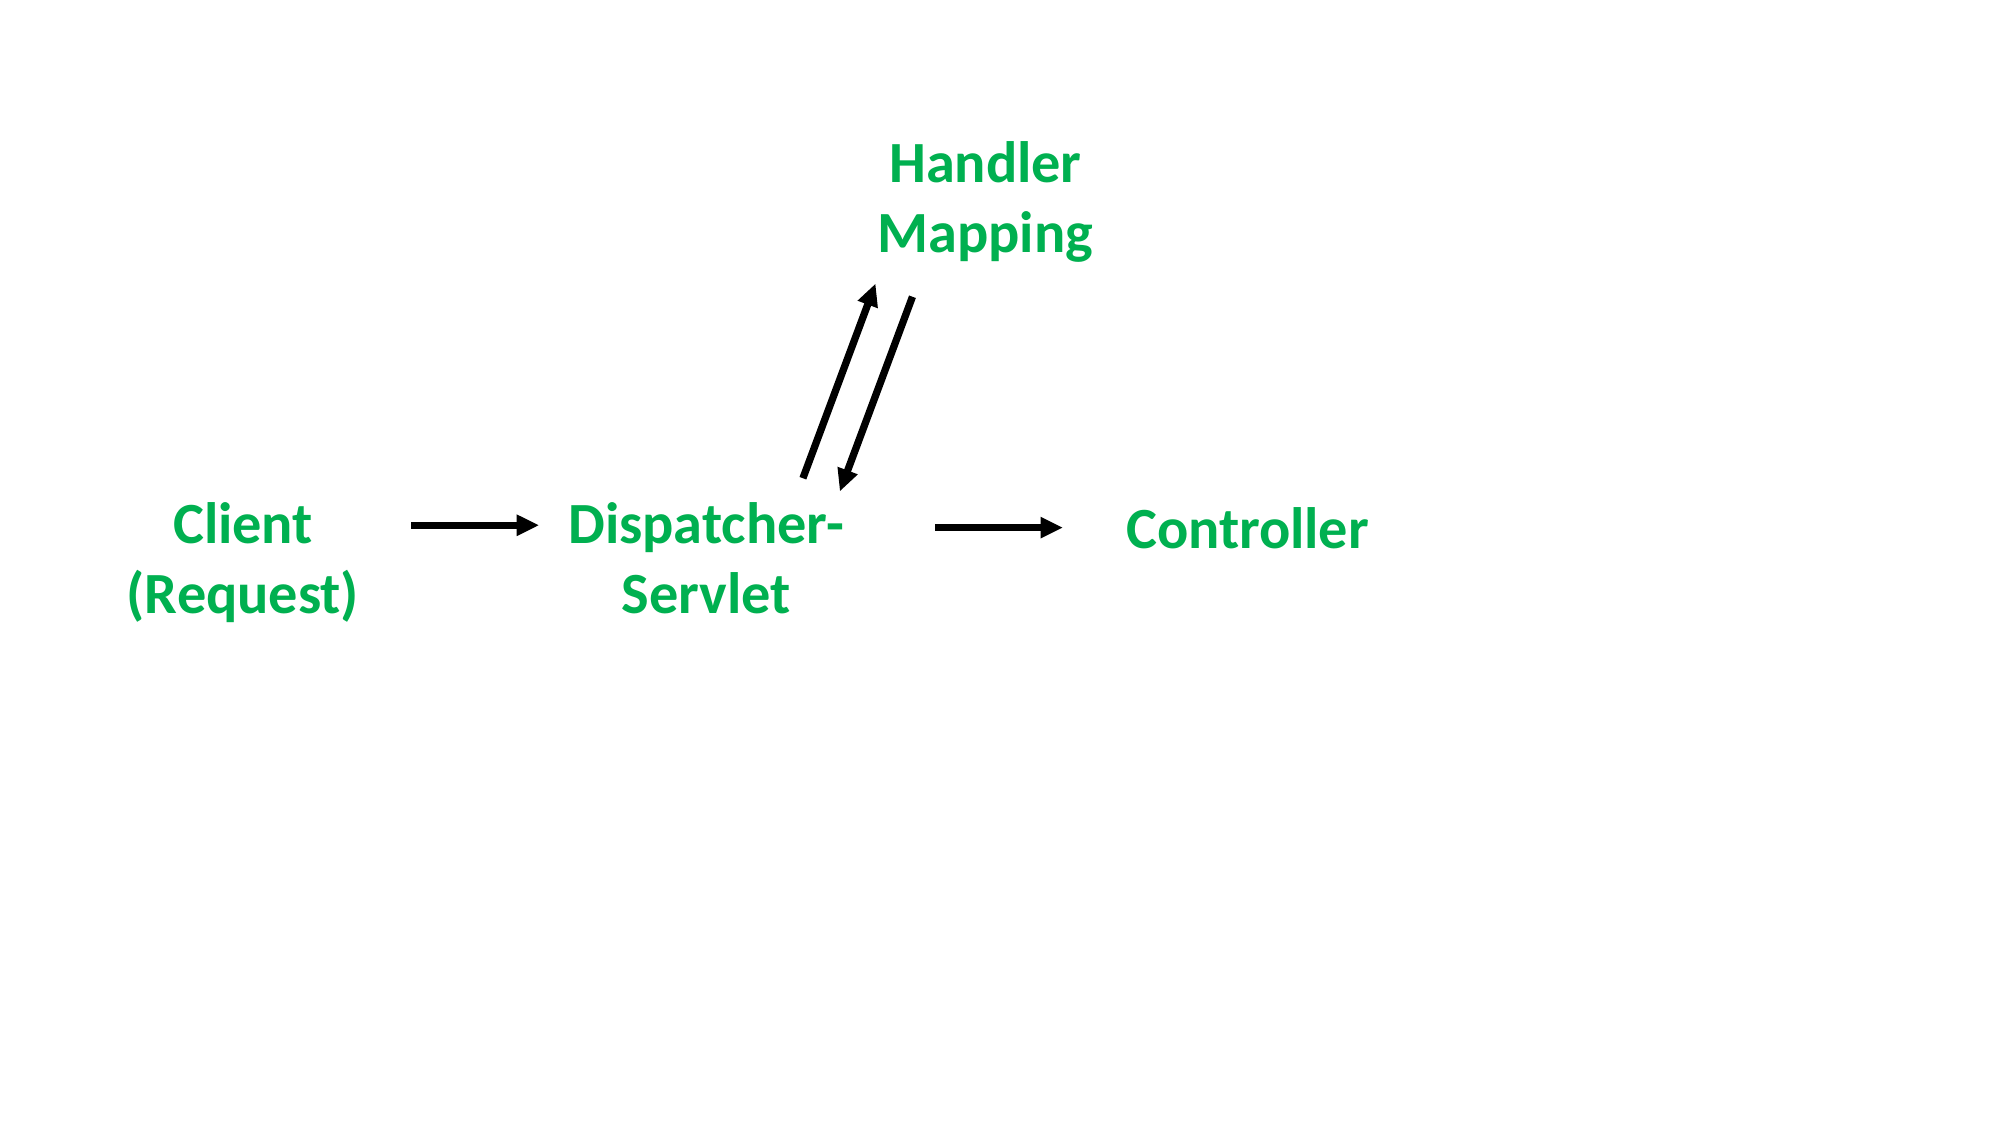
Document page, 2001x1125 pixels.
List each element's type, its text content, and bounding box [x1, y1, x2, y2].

text_box Client (Request) [111, 478, 374, 633]
text_box Controller [1111, 482, 1384, 568]
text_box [840, 296, 913, 491]
text_box Handler Mapping [862, 116, 1108, 272]
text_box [802, 284, 876, 479]
text_box Dispatcher- Servlet [553, 478, 859, 633]
